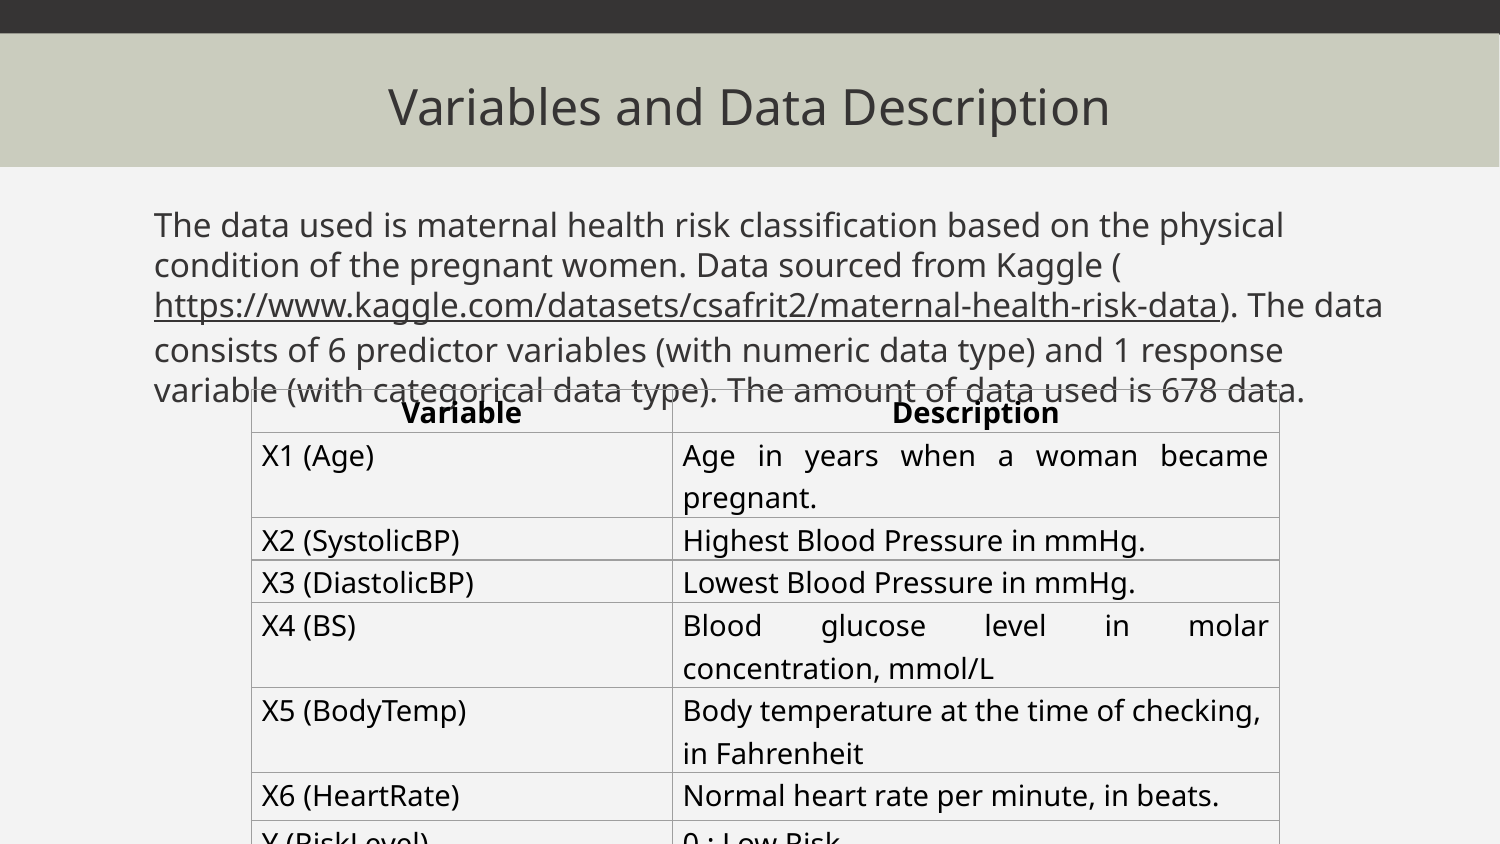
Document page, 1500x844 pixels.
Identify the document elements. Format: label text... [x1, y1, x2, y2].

text_box [0, 0, 1500, 33]
table_cell X6 (HeartRate) [252, 773, 672, 820]
table_cell X3 (DiastolicBP) [252, 561, 672, 602]
title Variables and Data Description [118, 60, 1382, 155]
table_cell Highest Blood Pressure in mmHg. [673, 518, 1279, 559]
table_cell Lowest Blood Pressure in mmHg. [673, 561, 1279, 602]
table_cell X1 (Age) [252, 433, 672, 517]
table_cell Body temperature at the time of checking, in Fahrenheit [673, 688, 1279, 772]
table_header Variable [252, 390, 672, 432]
list The data used is maternal health risk classification based on the physical condition of the pregnant women. Data sourced from Kaggle (https://www.kaggle.com/datasets/csafrit2/maternal-health-risk-data). The data consists of 6 predictor variables (with numeric data type) and 1 response variable (with categorical data type). The amount of data used is 678 data. [118, 189, 1414, 750]
table_cell Blood glucose level in molar concentration, mmol/L [673, 603, 1279, 687]
table_cell 0 : Low Risk 1 : High Risk [673, 821, 1279, 844]
table_cell Normal heart rate per minute, in beats. [673, 773, 1279, 820]
table_header Description [673, 390, 1279, 432]
table_cell Age in years when a woman became pregnant. [673, 433, 1279, 517]
table_cell Y (RiskLevel) [252, 821, 672, 844]
table_cell X2 (SystolicBP) [252, 518, 672, 559]
table_cell X4 (BS) [252, 603, 672, 687]
text_box [0, 33, 1500, 167]
table_cell X5 (BodyTemp) [252, 688, 672, 772]
